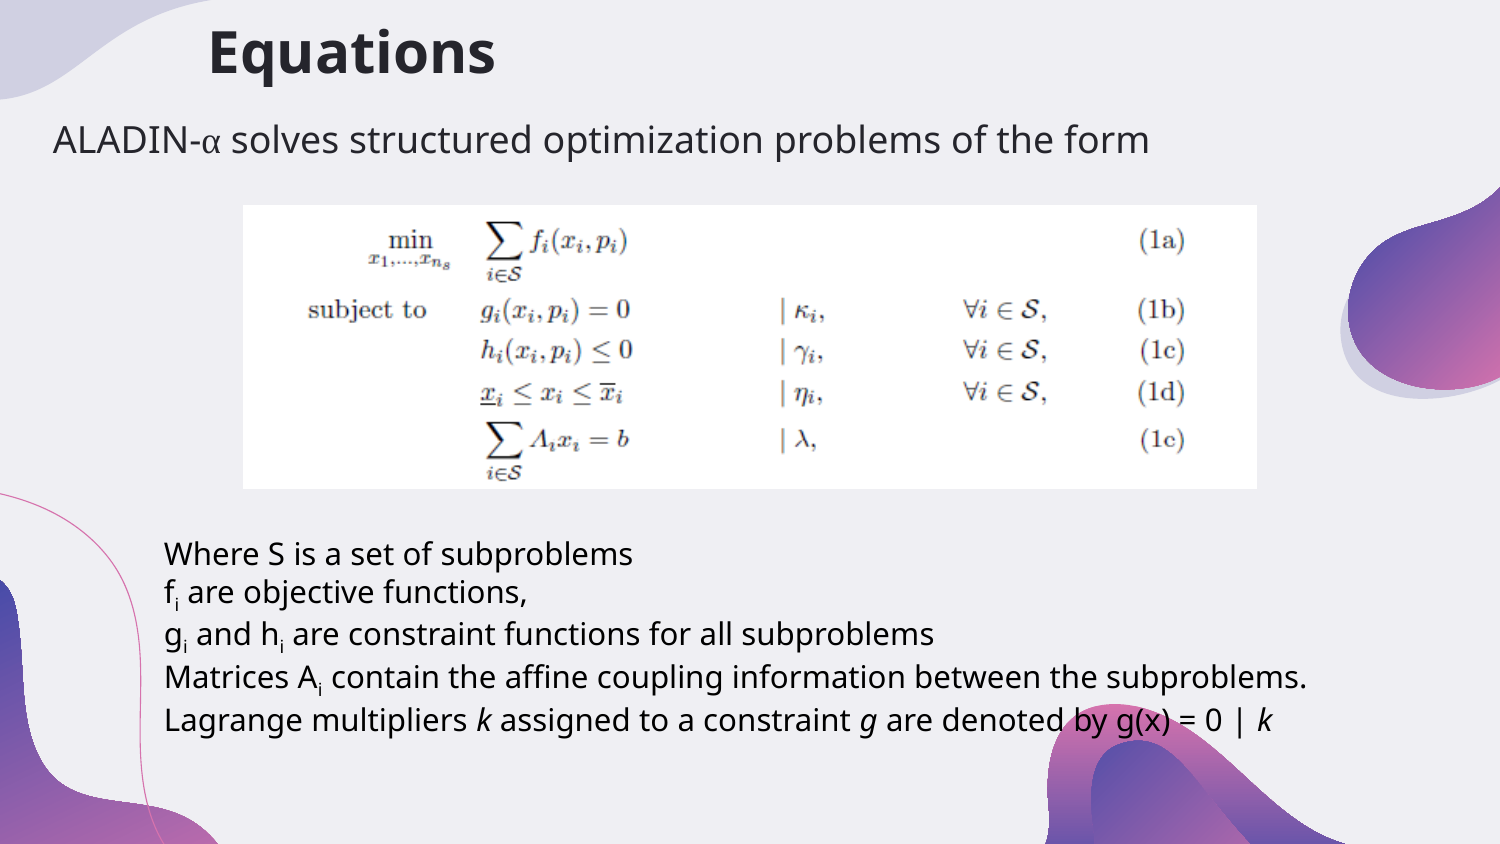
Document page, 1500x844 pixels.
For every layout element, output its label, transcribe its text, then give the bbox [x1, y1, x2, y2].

text_box Where S is a set of subproblems fi are objective functions, gi and hi are constraint functions for all subproblems Matrices Ai contain the affine coupling information between the subproblems. Lagrange multipliers k assigned to a constraint g are denoted by g(x) = 0 | k [149, 527, 1500, 745]
title Equations [192, 0, 1459, 94]
picture [243, 205, 1257, 490]
list ALADIN-α solves structured optimization problems of the form [37, 93, 1331, 180]
